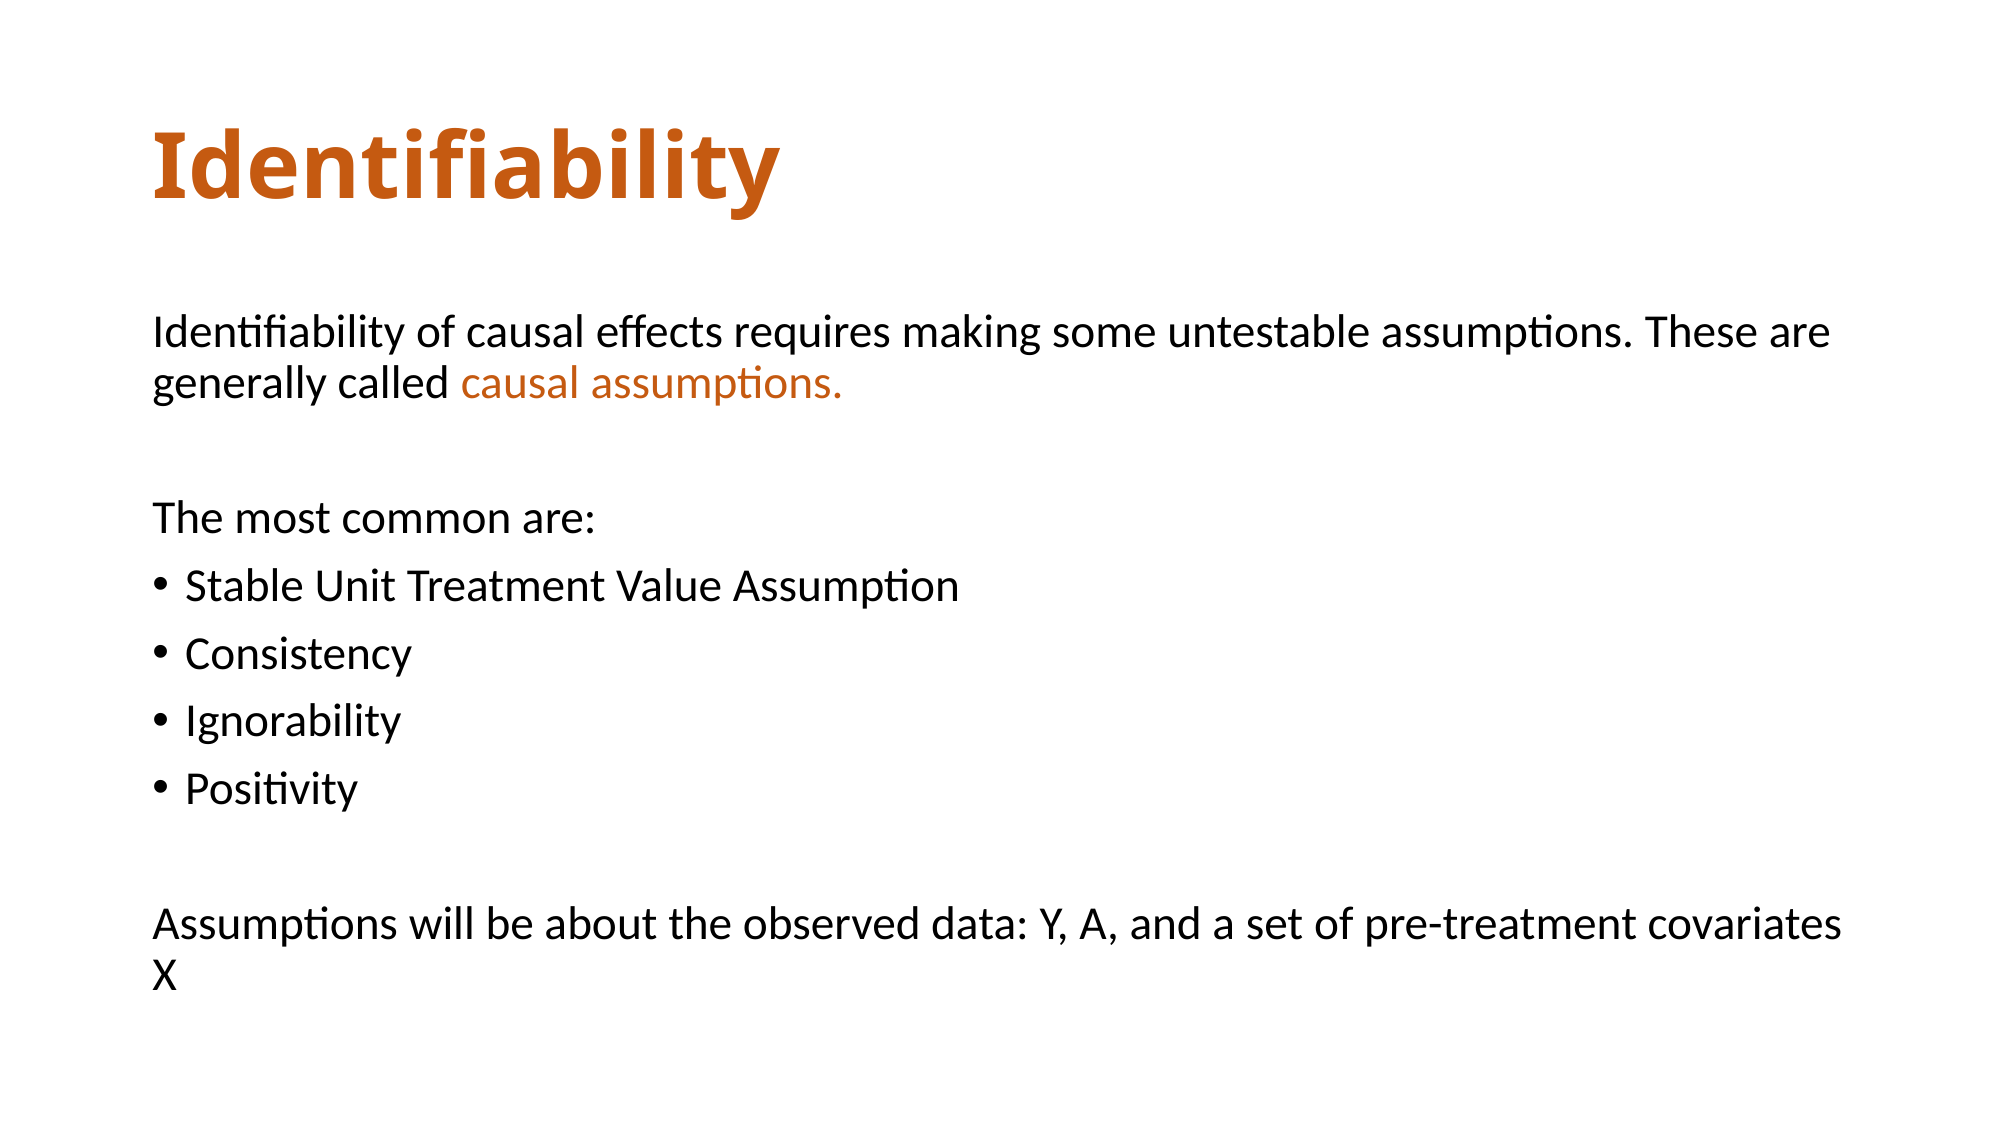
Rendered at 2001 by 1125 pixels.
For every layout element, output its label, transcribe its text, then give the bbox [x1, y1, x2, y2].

list Identifiability of causal effects requires making some untestable assumptions. These are generally called causal assumptions. The most common are: Stable Unit Treatment Value Assumption Consistency Ignorability Positivity Assumptions will be about the observed data: Y, A, and a set of pre-treatment covariates X [137, 299, 1863, 1014]
title Identifiability [137, 59, 1863, 278]
